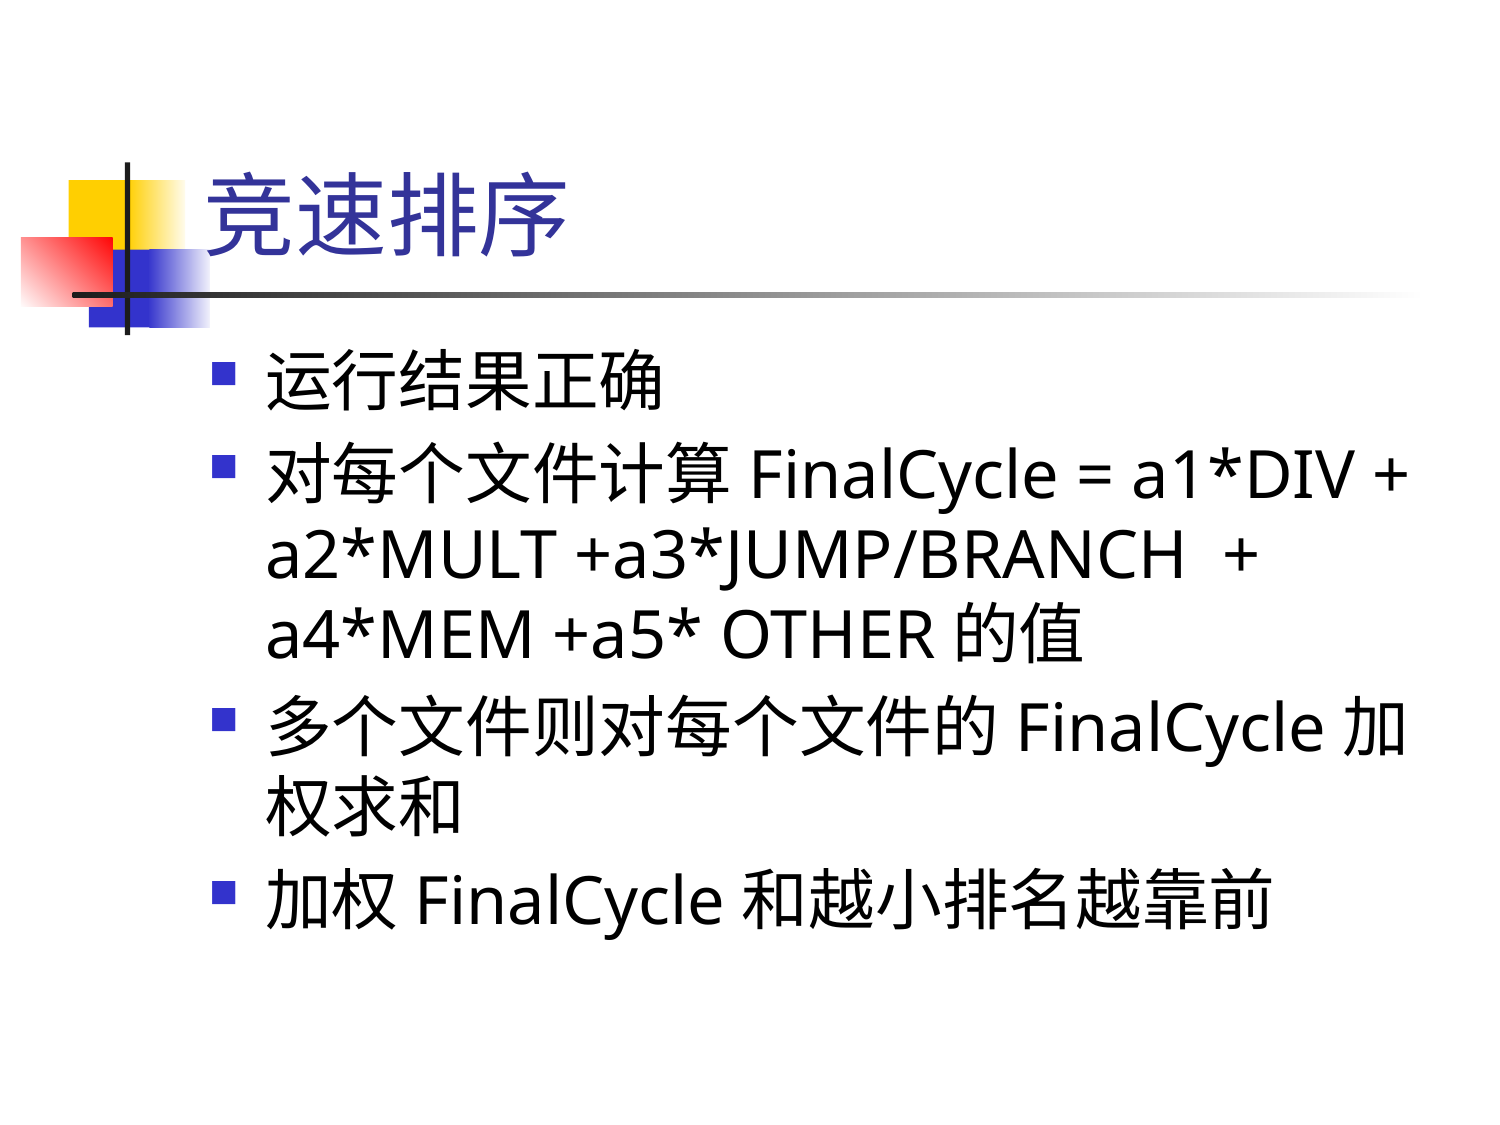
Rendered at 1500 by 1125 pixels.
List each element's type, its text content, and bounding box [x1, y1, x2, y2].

title 竞速排序 [188, 35, 1468, 275]
list 运行结果正确 对每个文件计算FinalCycle = a1*DIV + a2*MULT +a3*JUMP/BRANCH + a4*MEM +a5* OTHER的值 多个文件则对每个文件的FinalCycle加权求和 加权FinalCycle和越小排名越靠前 [193, 331, 1469, 1006]
